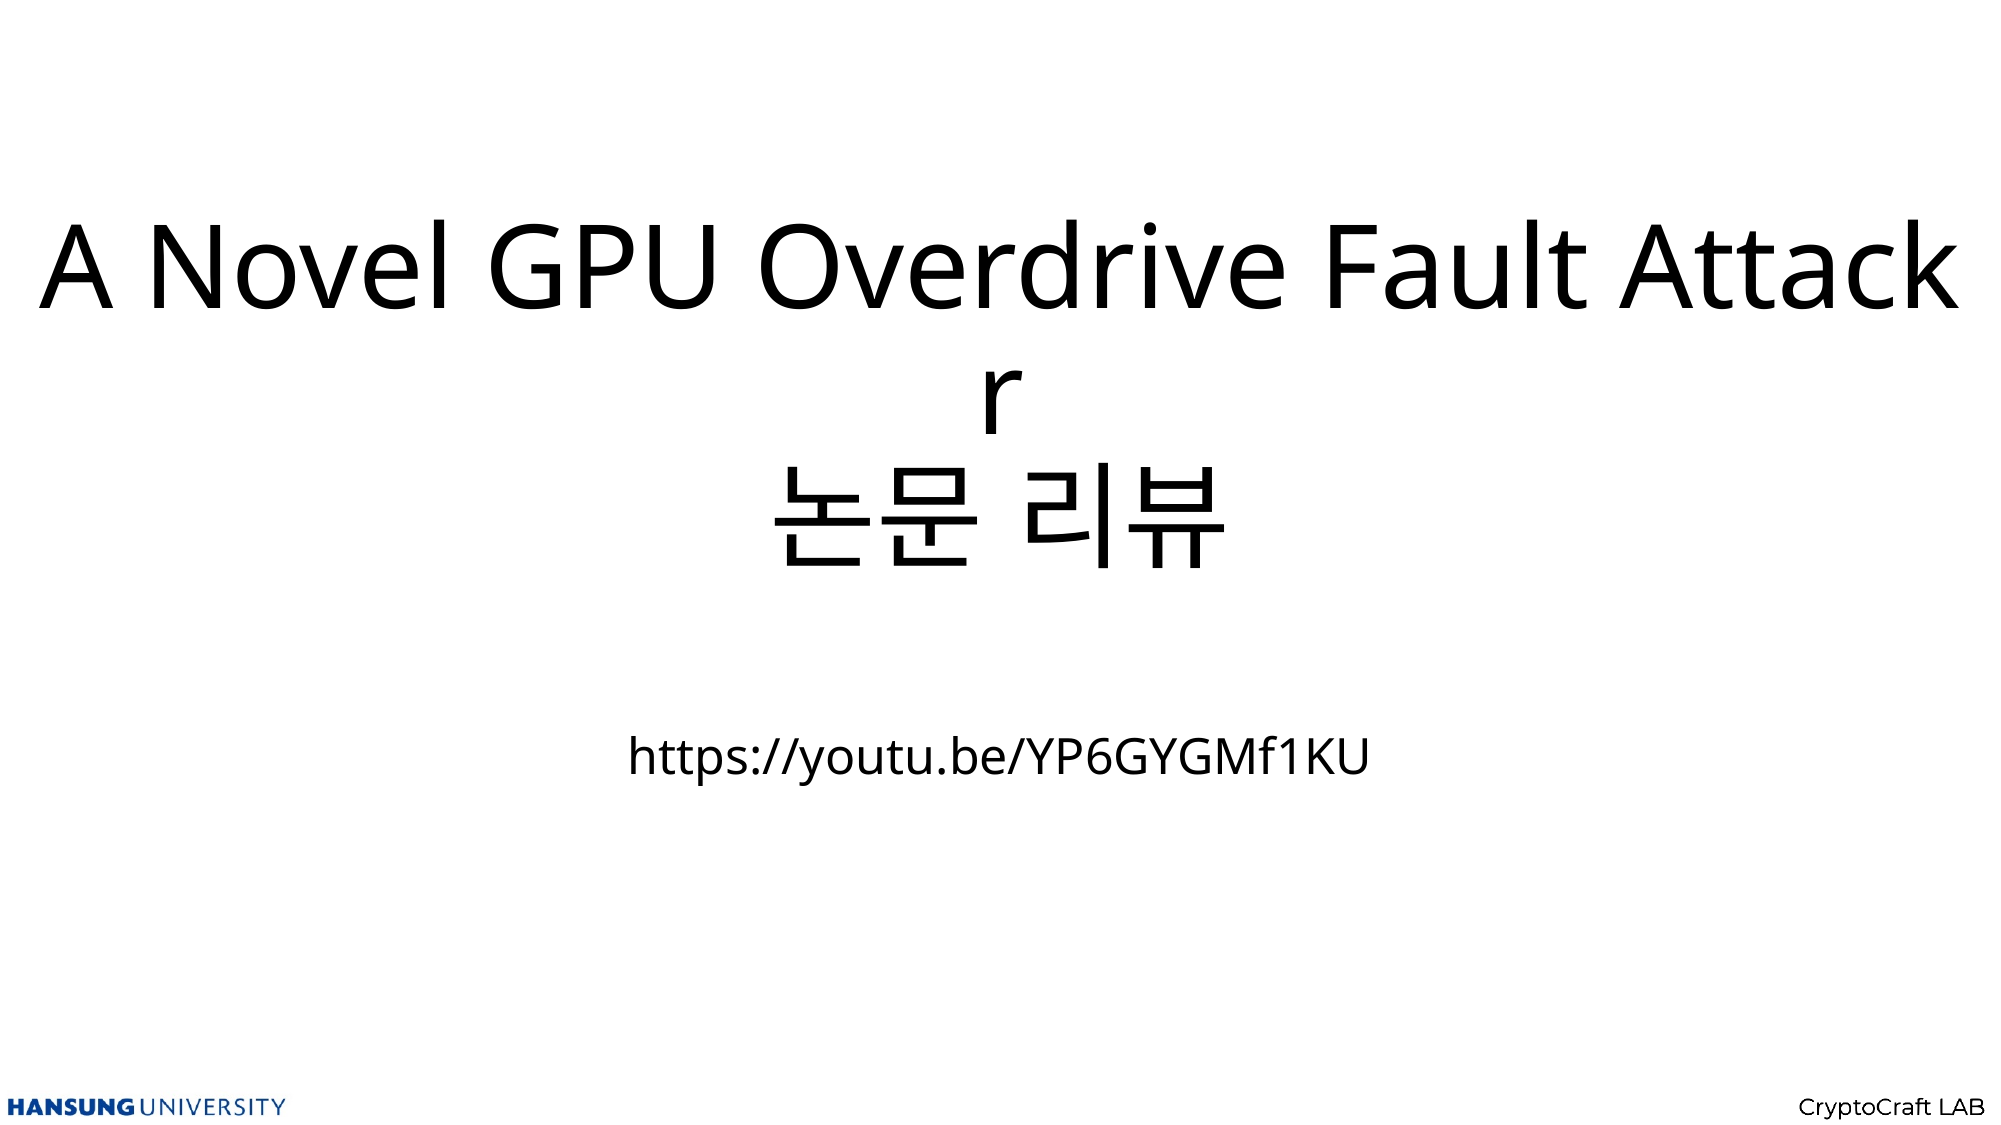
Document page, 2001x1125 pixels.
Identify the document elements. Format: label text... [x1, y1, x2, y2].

subtitle https://youtu.be/YP6GYGMf1KU [0, 622, 2000, 895]
title A Novel GPU Overdrive Fault Attack r 논문 리뷰 [0, 200, 2000, 593]
picture [1784, 1095, 2000, 1122]
picture [0, 1090, 297, 1117]
